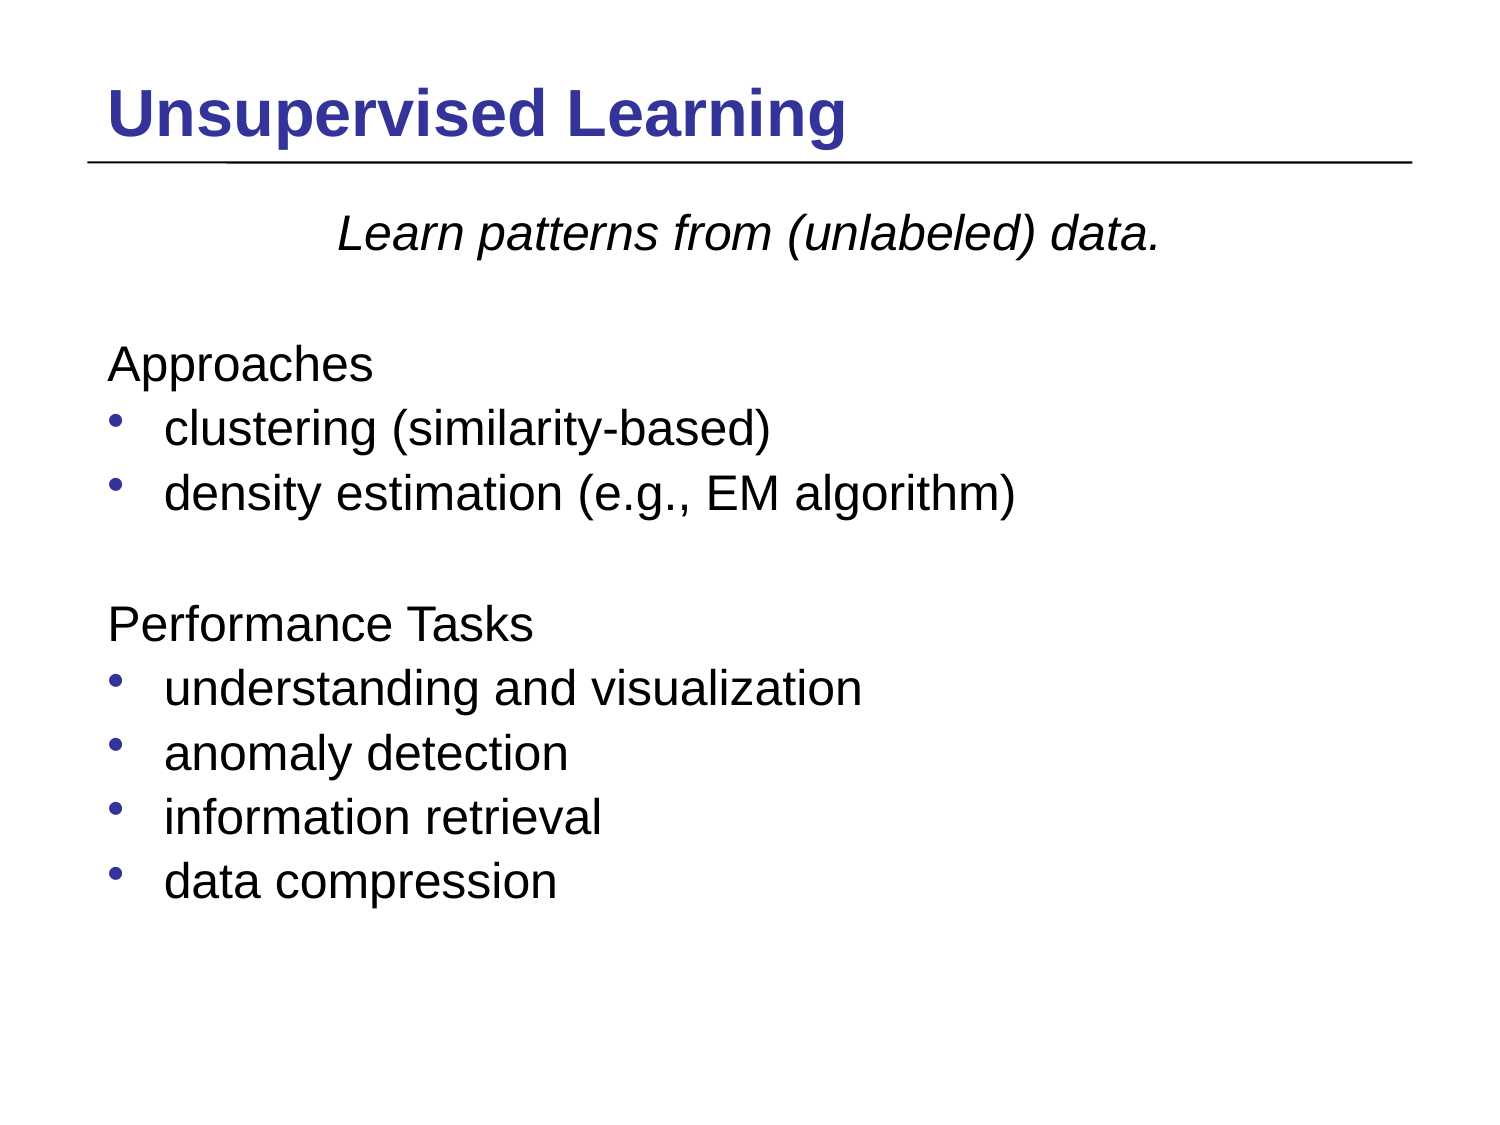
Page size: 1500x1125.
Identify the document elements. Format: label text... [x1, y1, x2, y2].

title Unsupervised Learning [99, 61, 1401, 199]
list Learn patterns from (unlabeled) data. Approaches clustering (similarity-based) density estimation (e.g., EM algorithm) Performance Tasks understanding and visualization anomaly detection information retrieval data compression [99, 199, 1401, 988]
